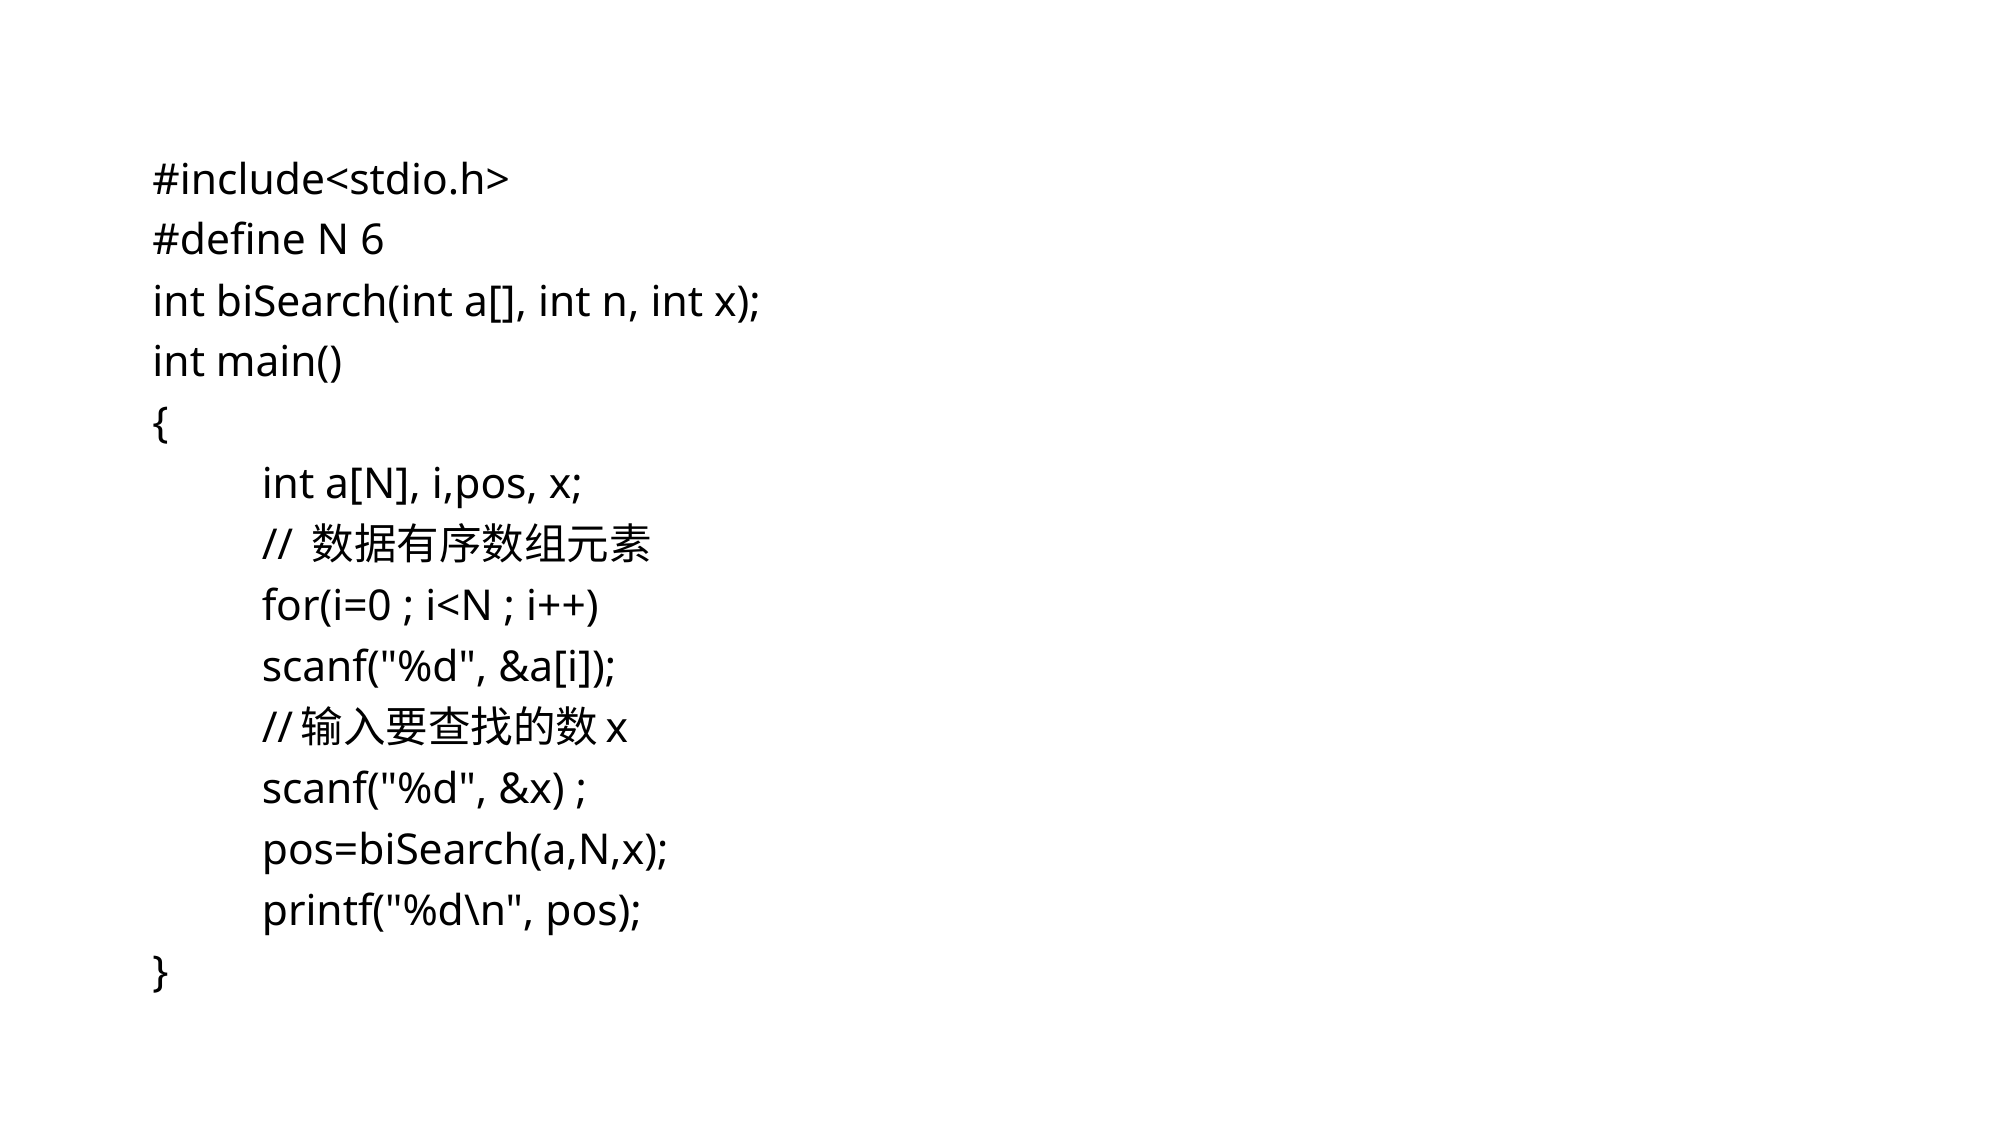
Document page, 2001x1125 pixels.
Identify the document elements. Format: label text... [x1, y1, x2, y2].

list #include<stdio.h> #define N 6 int biSearch(int a[], int n, int x); int main() { int a[N], i,pos, x; // 数据有序数组元素 for(i=0 ; i<N ; i++) scanf("%d", &a[i]); //输入要查找的数x scanf("%d", &x) ; pos=biSearch(a,N,x); printf("%d\n", pos); } [137, 149, 1863, 1014]
